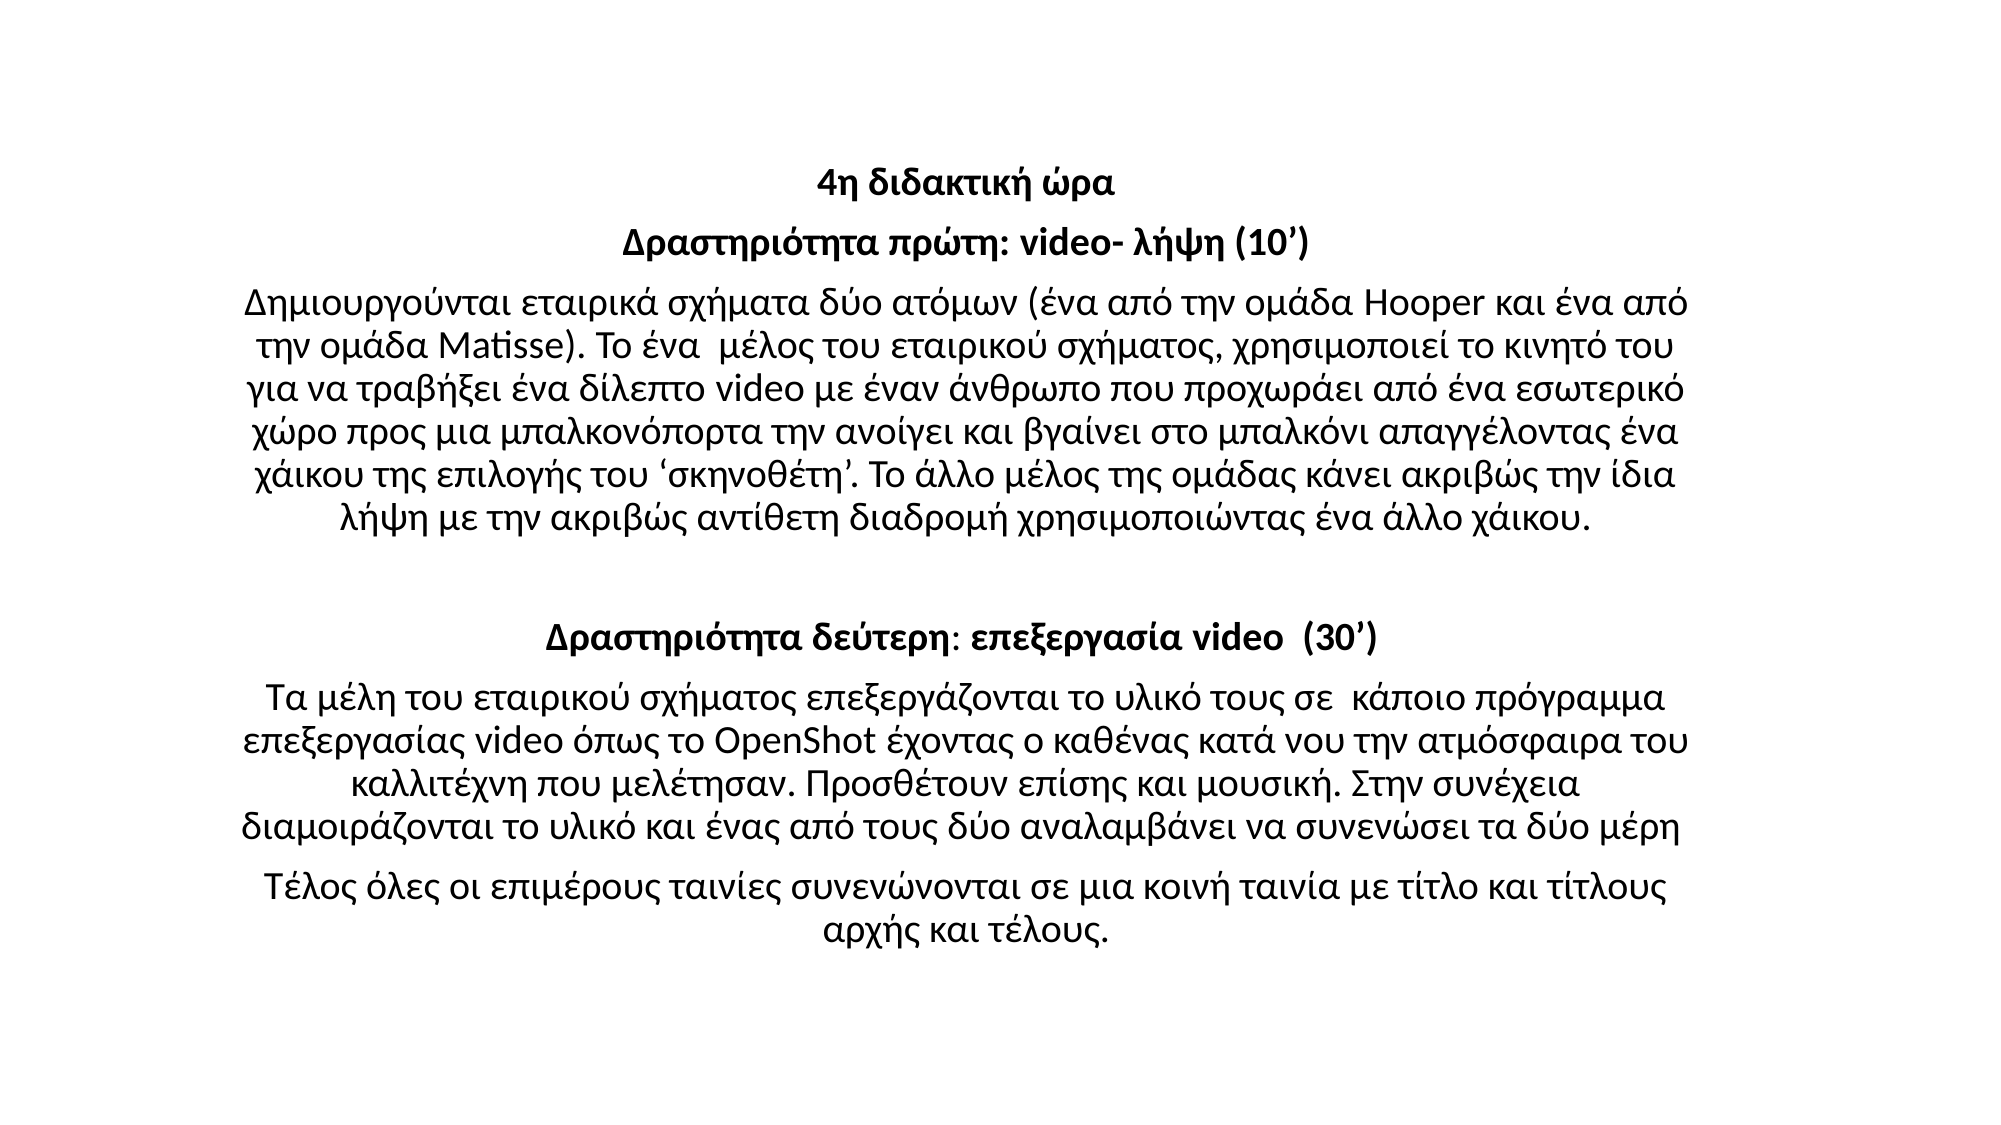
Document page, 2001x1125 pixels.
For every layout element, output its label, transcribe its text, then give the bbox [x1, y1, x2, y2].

subtitle 4η διδακτική ώρα Δραστηριότητα πρώτη: video- λήψη (10’) Δημιουργούνται εταιρικά σχήματα δύο ατόμων (ένα από την ομάδα Hooper και ένα από την ομάδα Matisse). Το ένα μέλος του εταιρικού σχήματος, χρησιμοποιεί το κινητό του για να τραβήξει ένα δίλεπτο video με έναν άνθρωπο που προχωράει από ένα εσωτερικό χώρο προς μια μπαλκονόπορτα την ανοίγει και βγαίνει στο μπαλκόνι απαγγέλοντας ένα χάικου της επιλογής του ‘σκηνοθέτη’. Το άλλο μέλος της ομάδας κάνει ακριβώς την ίδια λήψη με την ακριβώς αντίθετη διαδρομή χρησιμοποιώντας ένα άλλο χάικου. Δραστηριότητα δεύτερη: επεξεργασία video (30’) Τα μέλη του εταιρικού σχήματος επεξεργάζονται το υλικό τους σε κάποιο πρόγραμμα επεξεργασίας video όπως το OpenShot έχοντας ο καθένας κατά νου την ατμόσφαιρα του καλλιτέχνη που μελέτησαν. Προσθέτουν επίσης και μουσική. Στην συνέχεια διαμοιράζονται το υλικό και ένας από τους δύο αναλαμβάνει να συνενώσει τα δύο μέρη Τέλος όλες οι επιμέρους ταινίες συνενώνονται σε μια κοινή ταινία με τίτλο και τίτλους αρχής και τέλους. [216, 153, 1717, 972]
